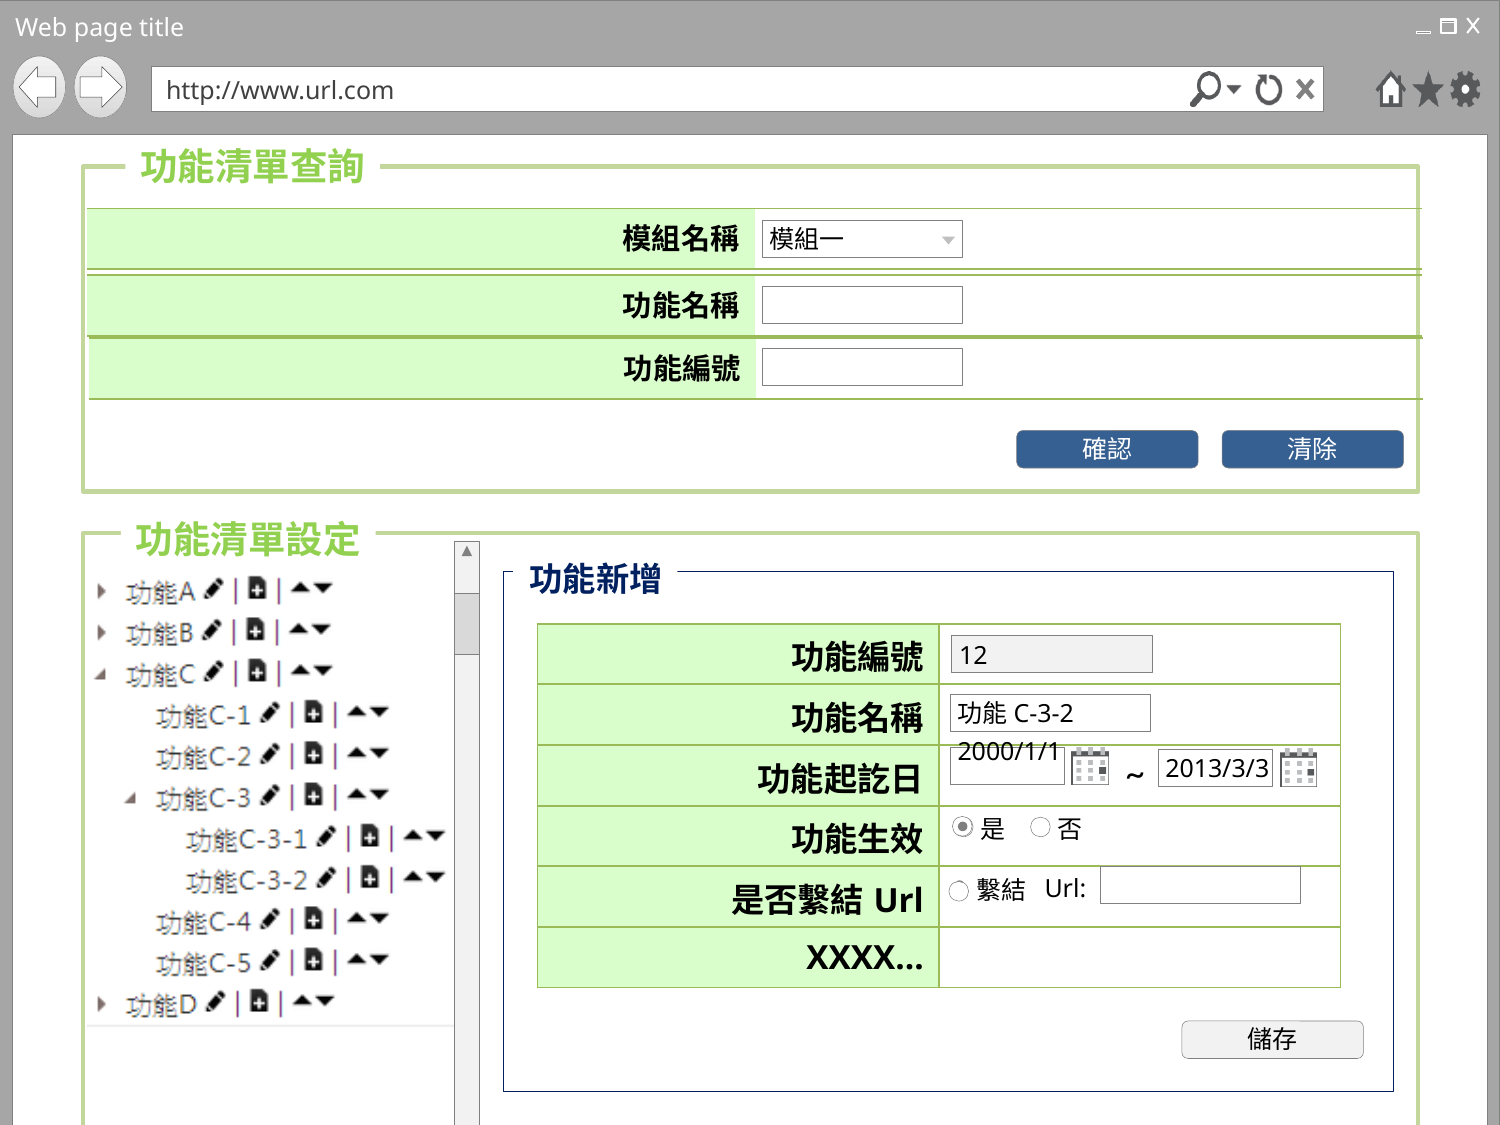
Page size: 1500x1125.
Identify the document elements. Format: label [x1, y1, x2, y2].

text_box [0, 0, 1500, 1125]
text_box [503, 571, 1394, 1092]
text_box [952, 809, 988, 848]
text_box [761, 219, 963, 258]
text_box [454, 540, 480, 1125]
text_box [949, 741, 1318, 803]
picture [87, 571, 454, 1027]
text_box [990, 810, 1091, 849]
